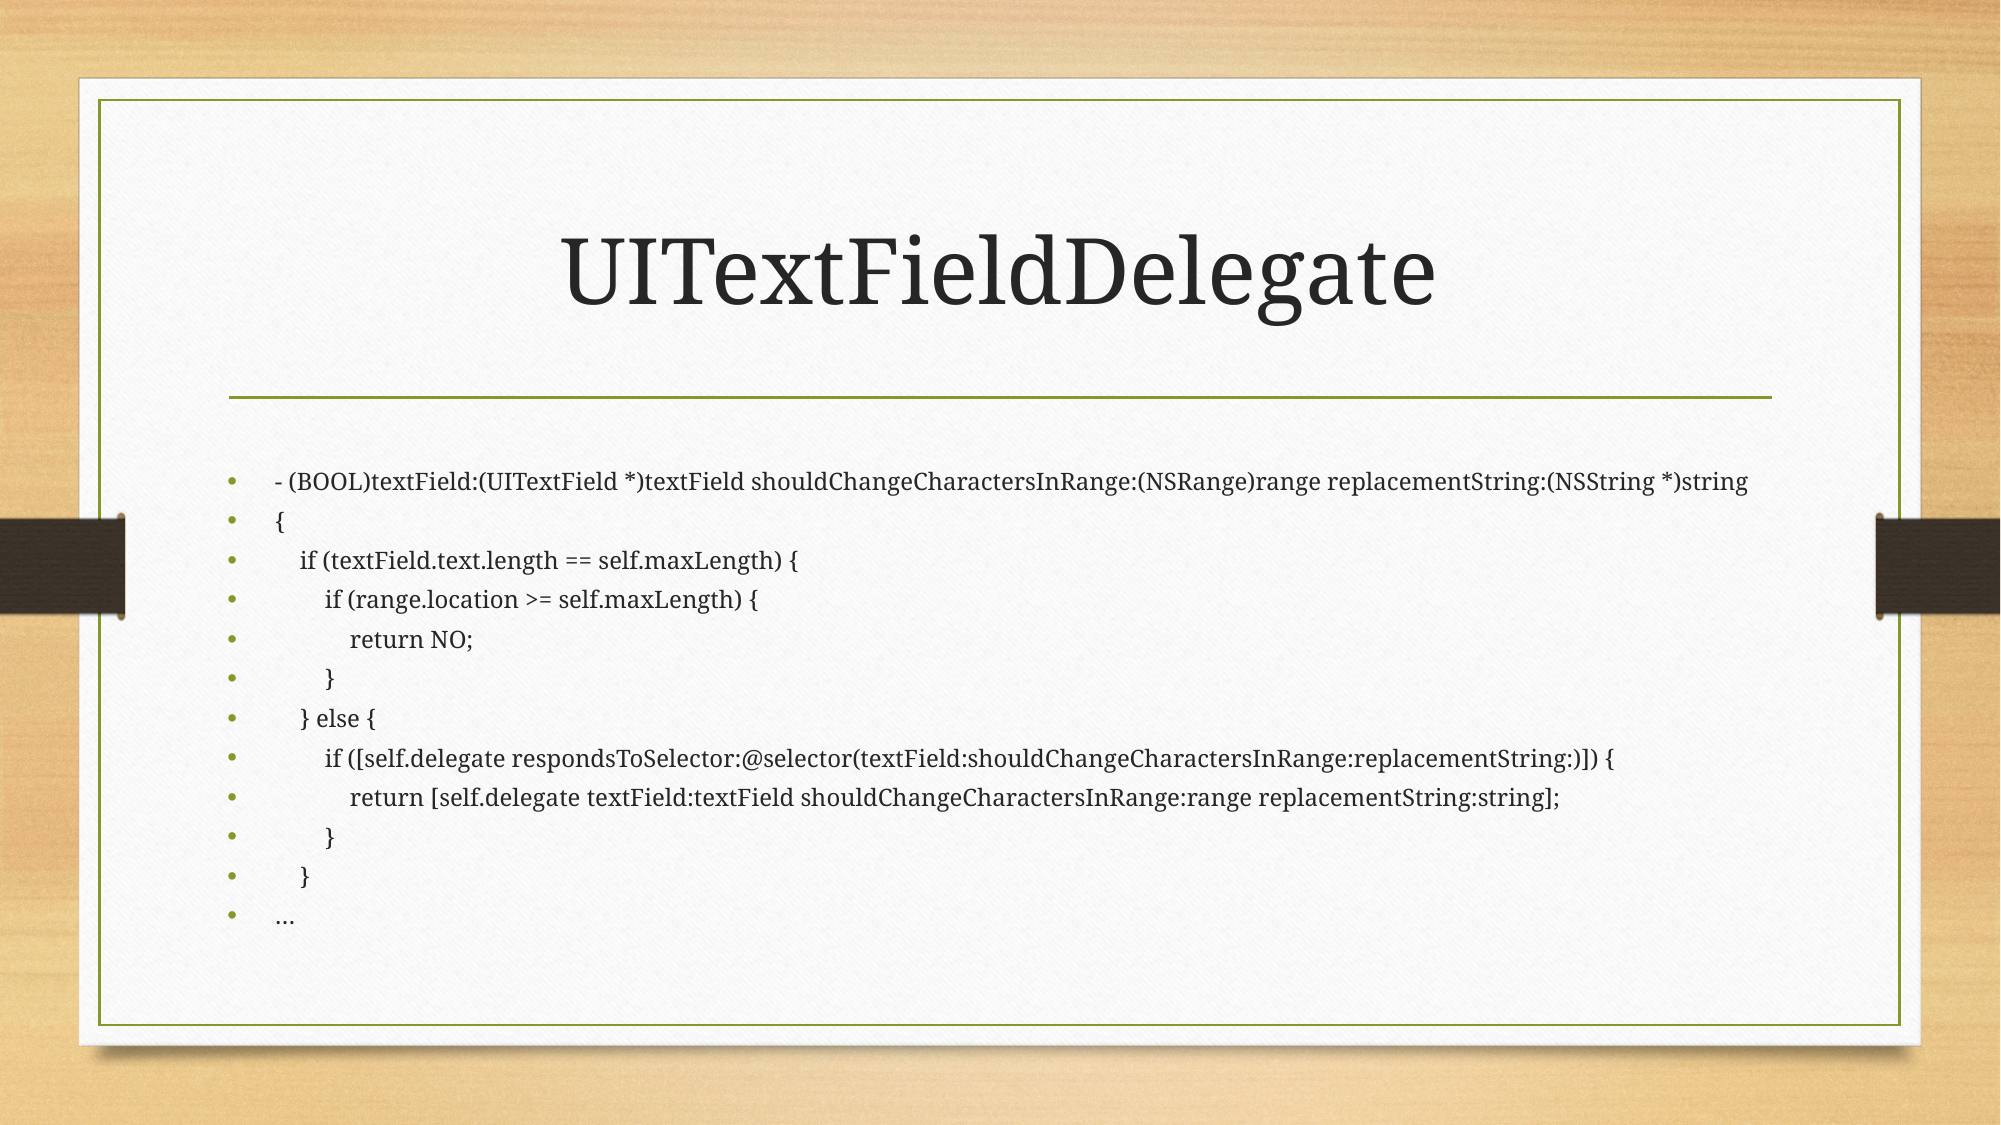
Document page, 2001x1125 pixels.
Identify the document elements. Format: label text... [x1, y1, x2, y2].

title UITextFieldDelegate [212, 161, 1788, 375]
picture [0, 0, 2001, 1125]
list - (BOOL)textField:(UITextField *)textField shouldChangeCharactersInRange:(NSRange)range replacementString:(NSString *)string { if (textField.text.length == self.maxLength) { if (range.location >= self.maxLength) { return NO; } } else { if ([self.delegate respondsToSelector:@selector(textField:shouldChangeCharactersInRange:replacementString:)]) { return [self.delegate textField:textField shouldChangeCharactersInRange:range replacementString:string]; } } … [212, 419, 1788, 964]
